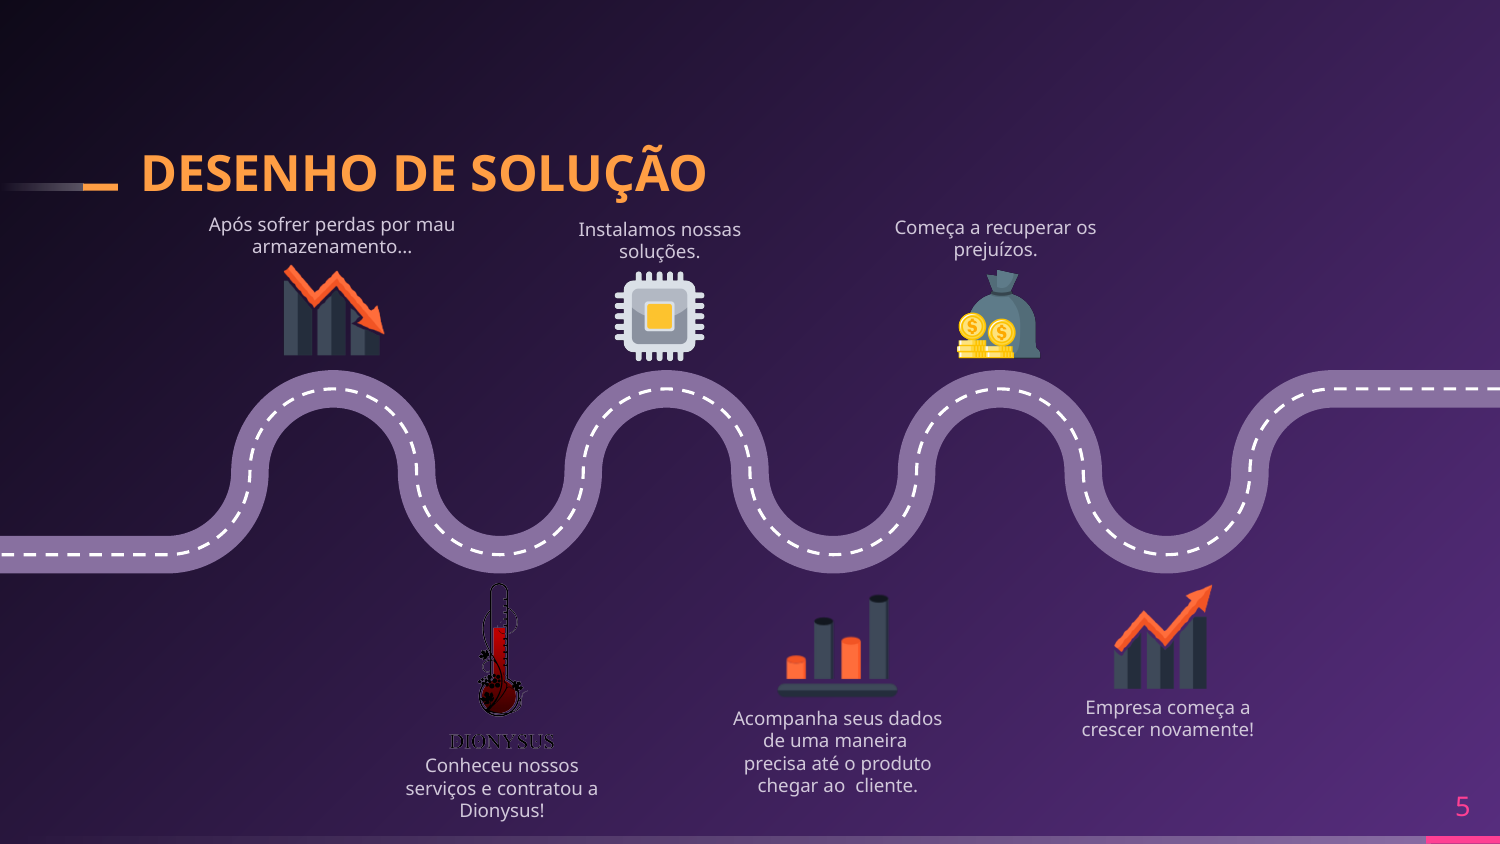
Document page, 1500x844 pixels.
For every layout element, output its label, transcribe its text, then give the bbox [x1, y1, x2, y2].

text_box Instalamos nossas soluções. [554, 214, 766, 263]
text_box [0, 388, 1500, 555]
picture [949, 265, 1048, 364]
picture [611, 268, 708, 364]
picture [449, 583, 555, 761]
title DESENHO DE SOLUÇÃO [140, 137, 1011, 203]
slide_number 5 [1426, 779, 1500, 837]
picture [1107, 582, 1221, 696]
picture [276, 251, 388, 362]
picture [772, 579, 904, 711]
text_box Após sofrer perdas por mau armazenamento... [205, 208, 459, 258]
text_box Empresa começa a crescer novamente! [1062, 695, 1274, 784]
text_box Conheceu nossos serviços e contratou a Dionysus! [396, 754, 608, 842]
text_box Acompanha seus dados de uma maneira precisa até o produto chegar ao cliente. [732, 706, 944, 794]
text_box Começa a recuperar os prejuízos. [890, 208, 1102, 261]
